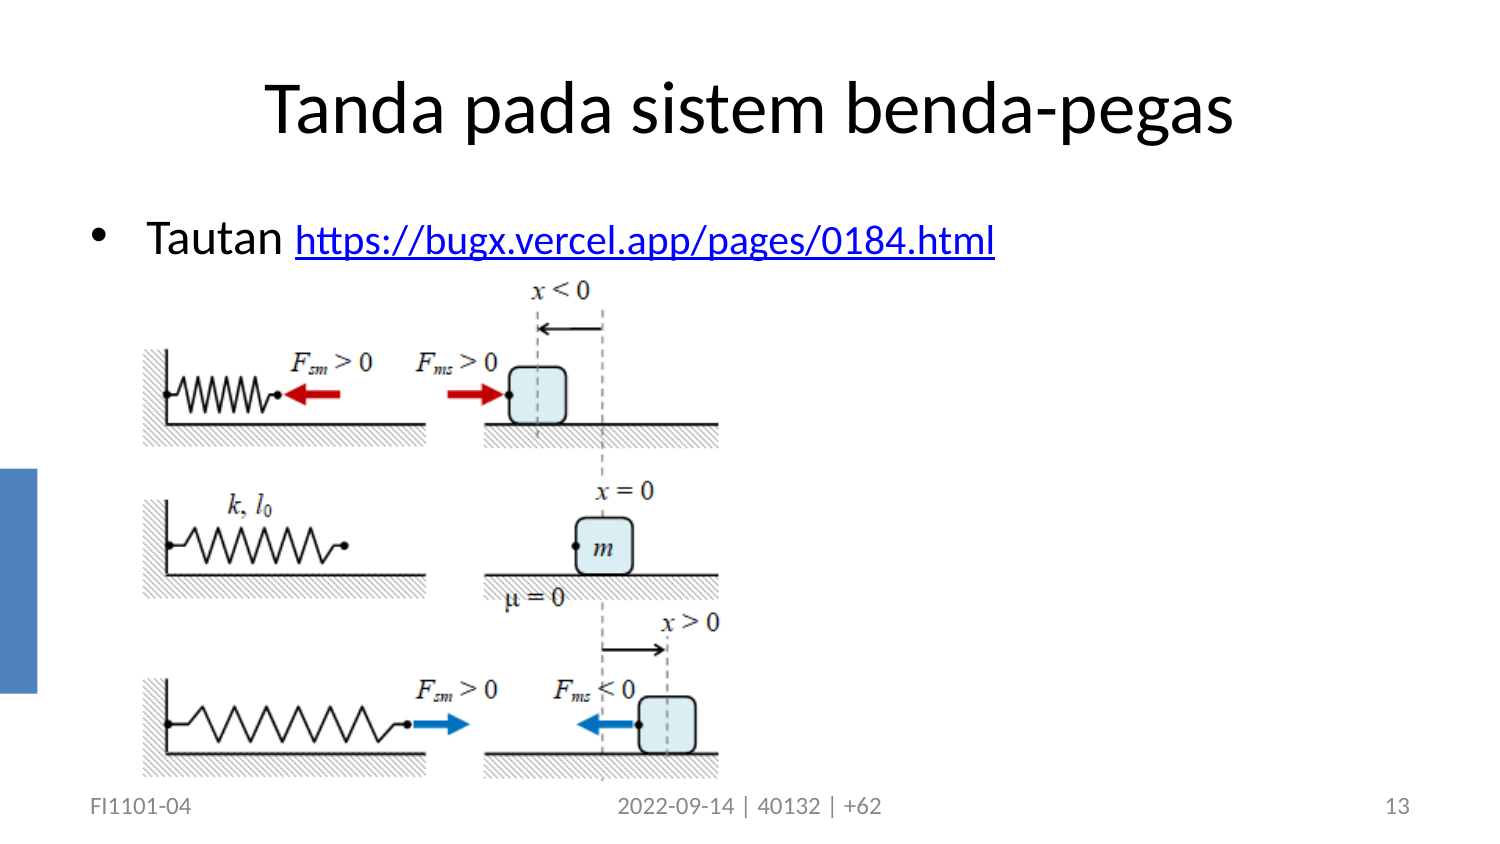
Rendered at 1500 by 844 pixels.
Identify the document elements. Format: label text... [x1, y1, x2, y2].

footer 2022-09-14 | 40132 | +62 [512, 782, 988, 827]
slide_number FI1101-04 [75, 782, 463, 827]
title Tanda pada sistem benda-pegas [74, 33, 1426, 175]
slide_number 13 [1074, 782, 1425, 827]
list Tautan https://bugx.vercel.app/pages/0184.html [74, 196, 1426, 754]
picture [137, 273, 726, 785]
